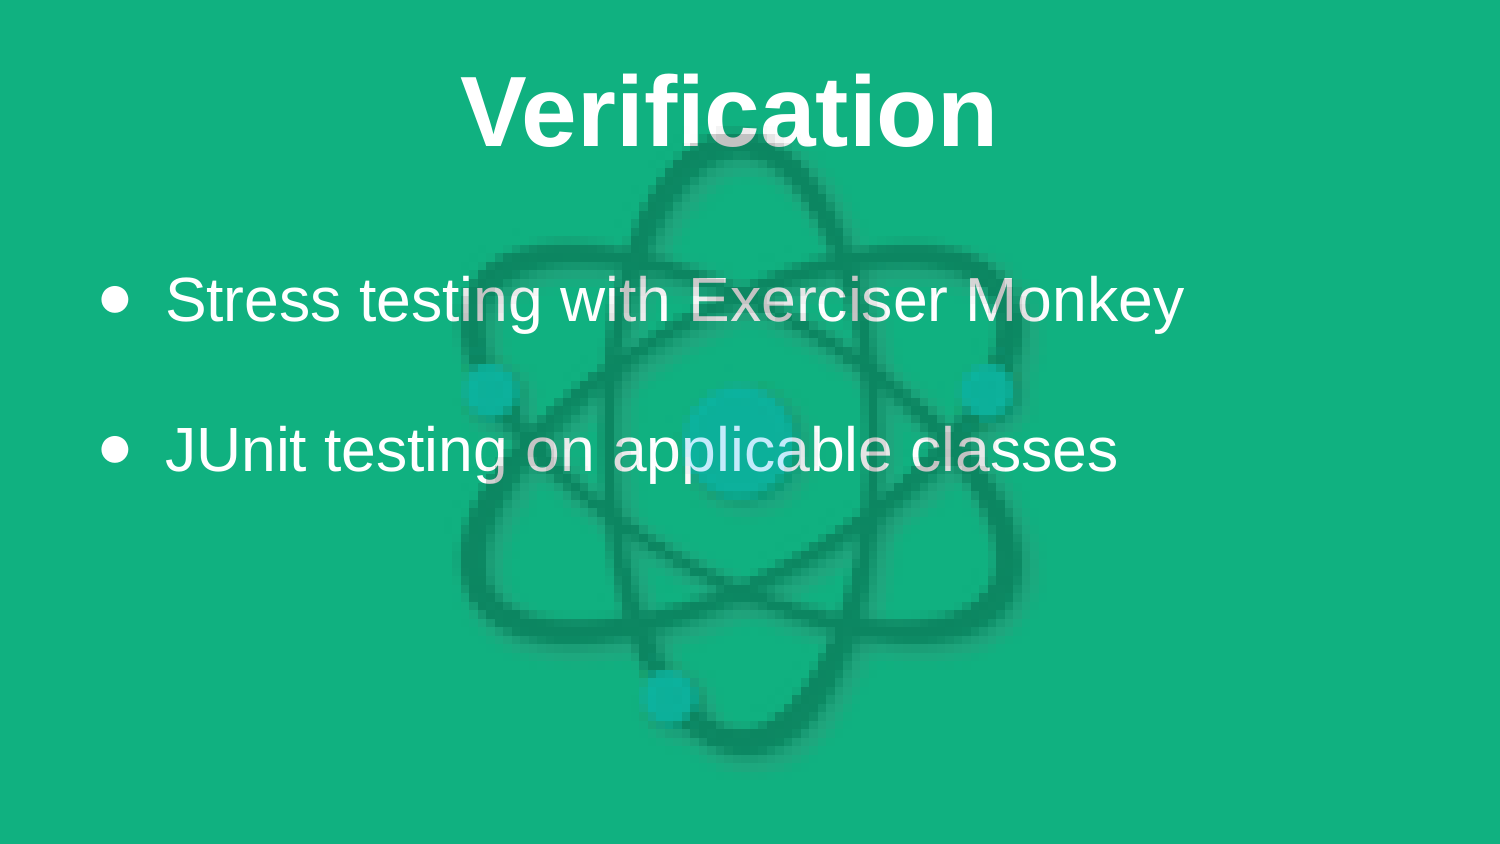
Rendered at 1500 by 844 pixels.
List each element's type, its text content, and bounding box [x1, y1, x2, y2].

list Stress testing with Exerciser Monkey JUnit testing on applicable classes [75, 243, 1425, 844]
title Verification [92, 0, 1368, 182]
picture [444, 118, 1056, 789]
